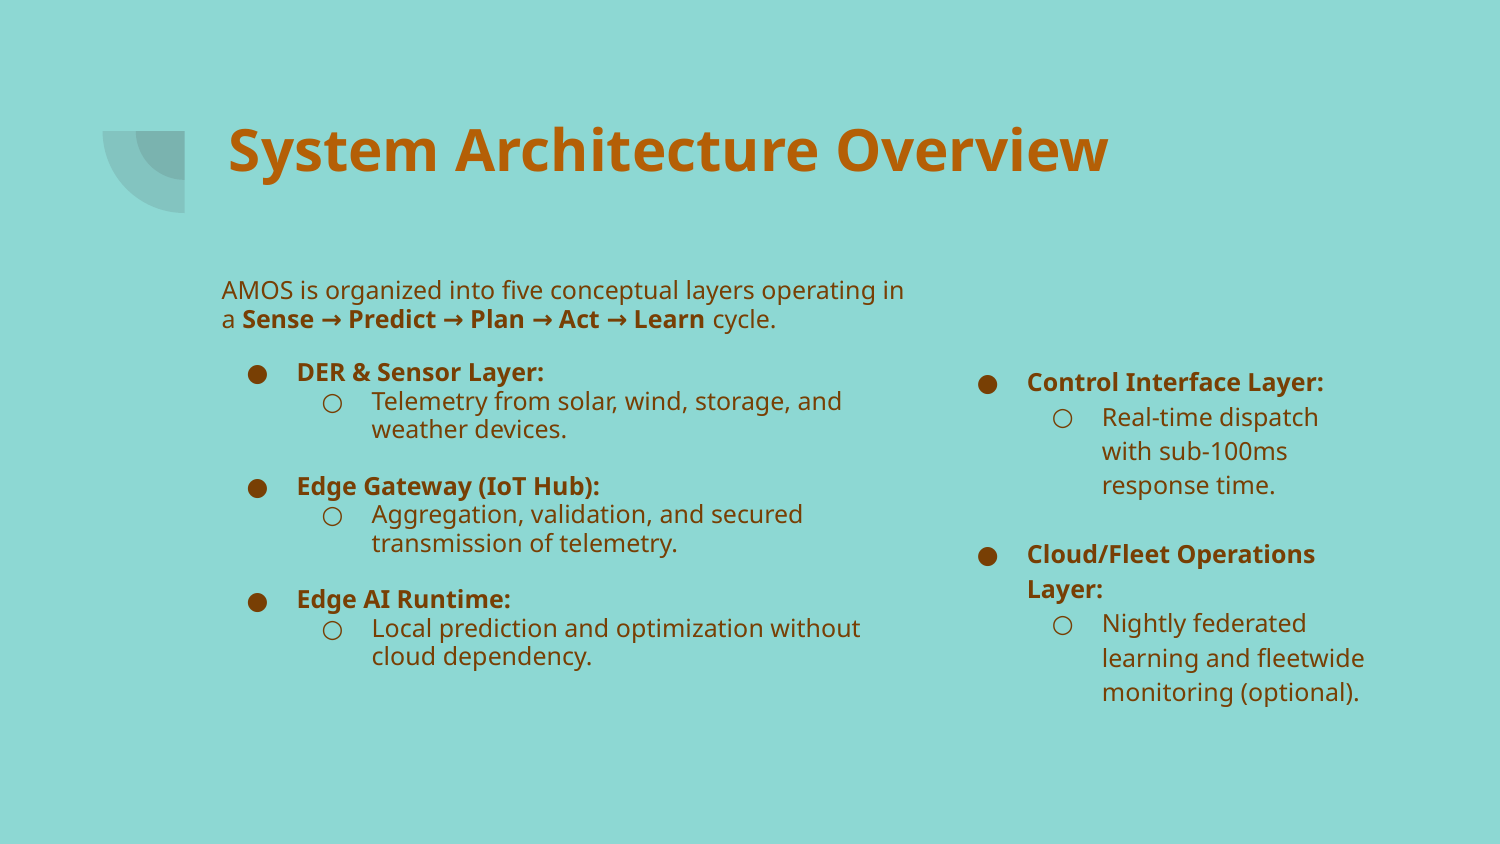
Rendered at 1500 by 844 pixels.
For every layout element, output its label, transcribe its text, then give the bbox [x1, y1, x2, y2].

list AMOS is organized into five conceptual layers operating in a Sense → Predict → Plan → Act → Learn cycle. DER & Sensor Layer: Telemetry from solar, wind, storage, and weather devices. Edge Gateway (IoT Hub): Aggregation, validation, and secured transmission of telemetry. Edge AI Runtime: Local prediction and optimization without cloud dependency. [206, 262, 937, 722]
text_box Control Interface Layer: Real-time dispatch with sub-100ms response time. Cloud/Fleet Operations Layer: Nightly federated learning and fleetwide monitoring (optional). [936, 347, 1383, 722]
title System Architecture Overview [213, 98, 1368, 263]
